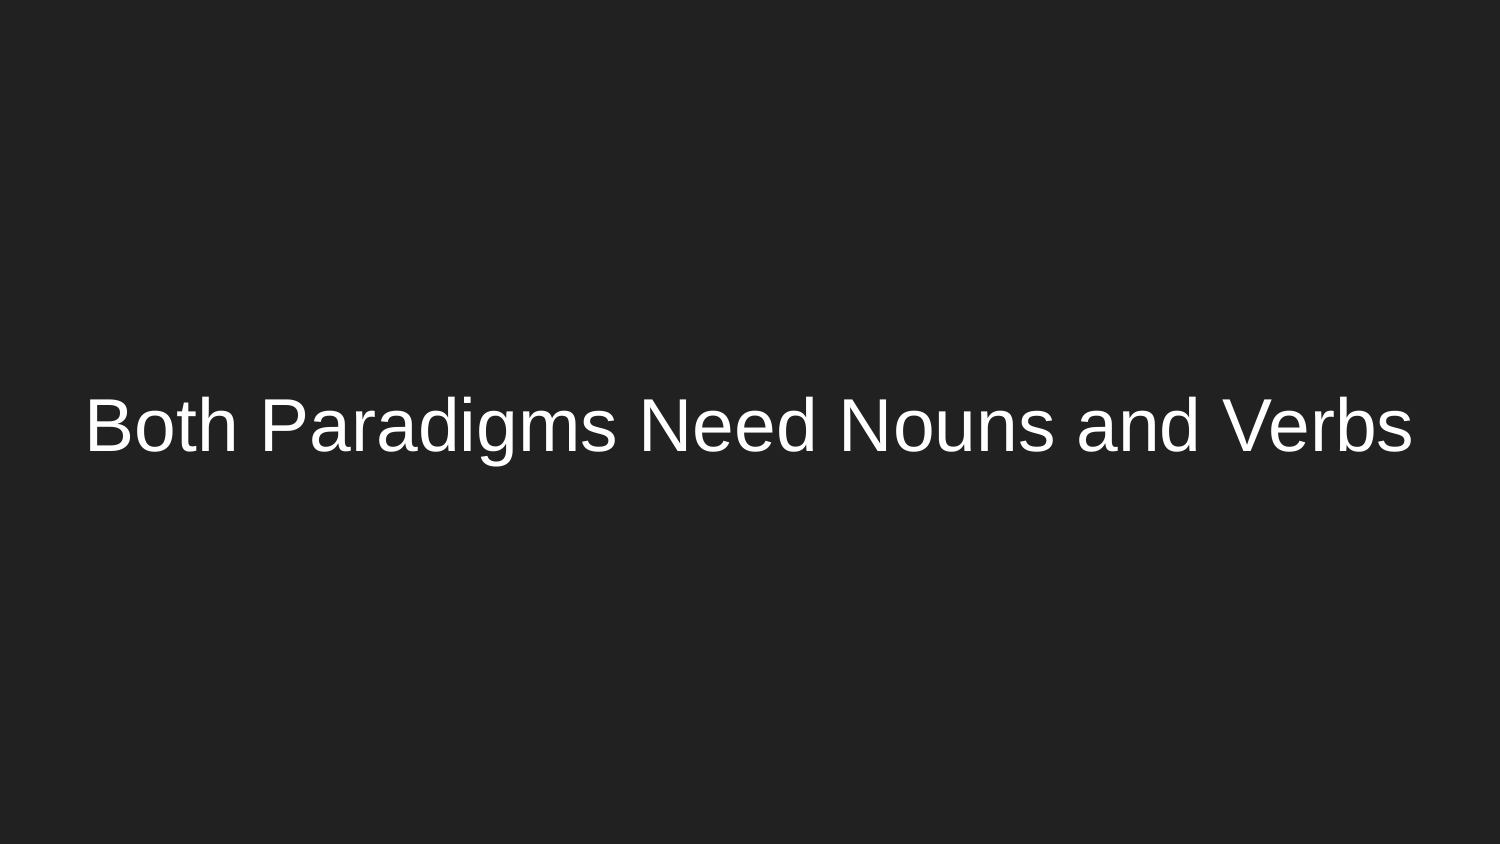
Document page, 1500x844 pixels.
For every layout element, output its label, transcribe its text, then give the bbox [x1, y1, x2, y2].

title Both Paradigms Need Nouns and Verbs [51, 352, 1449, 491]
